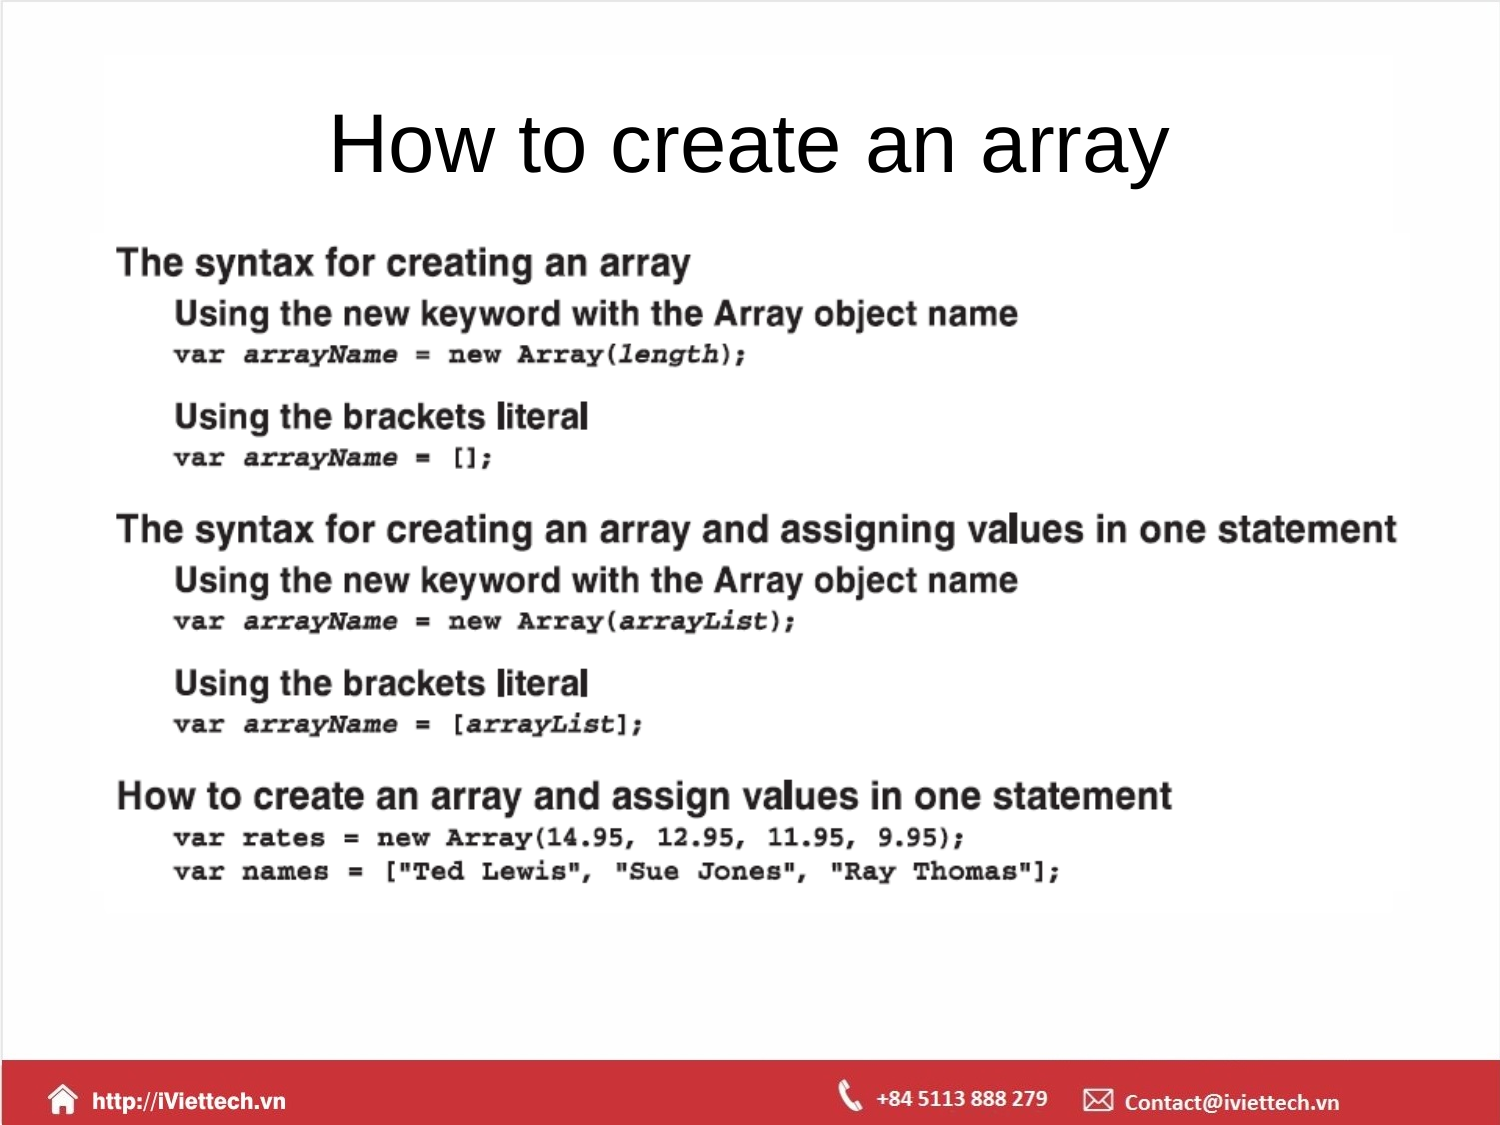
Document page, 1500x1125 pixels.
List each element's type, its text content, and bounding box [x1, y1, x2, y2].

title How to create an array [74, 44, 1426, 233]
picture [0, 0, 1500, 1125]
